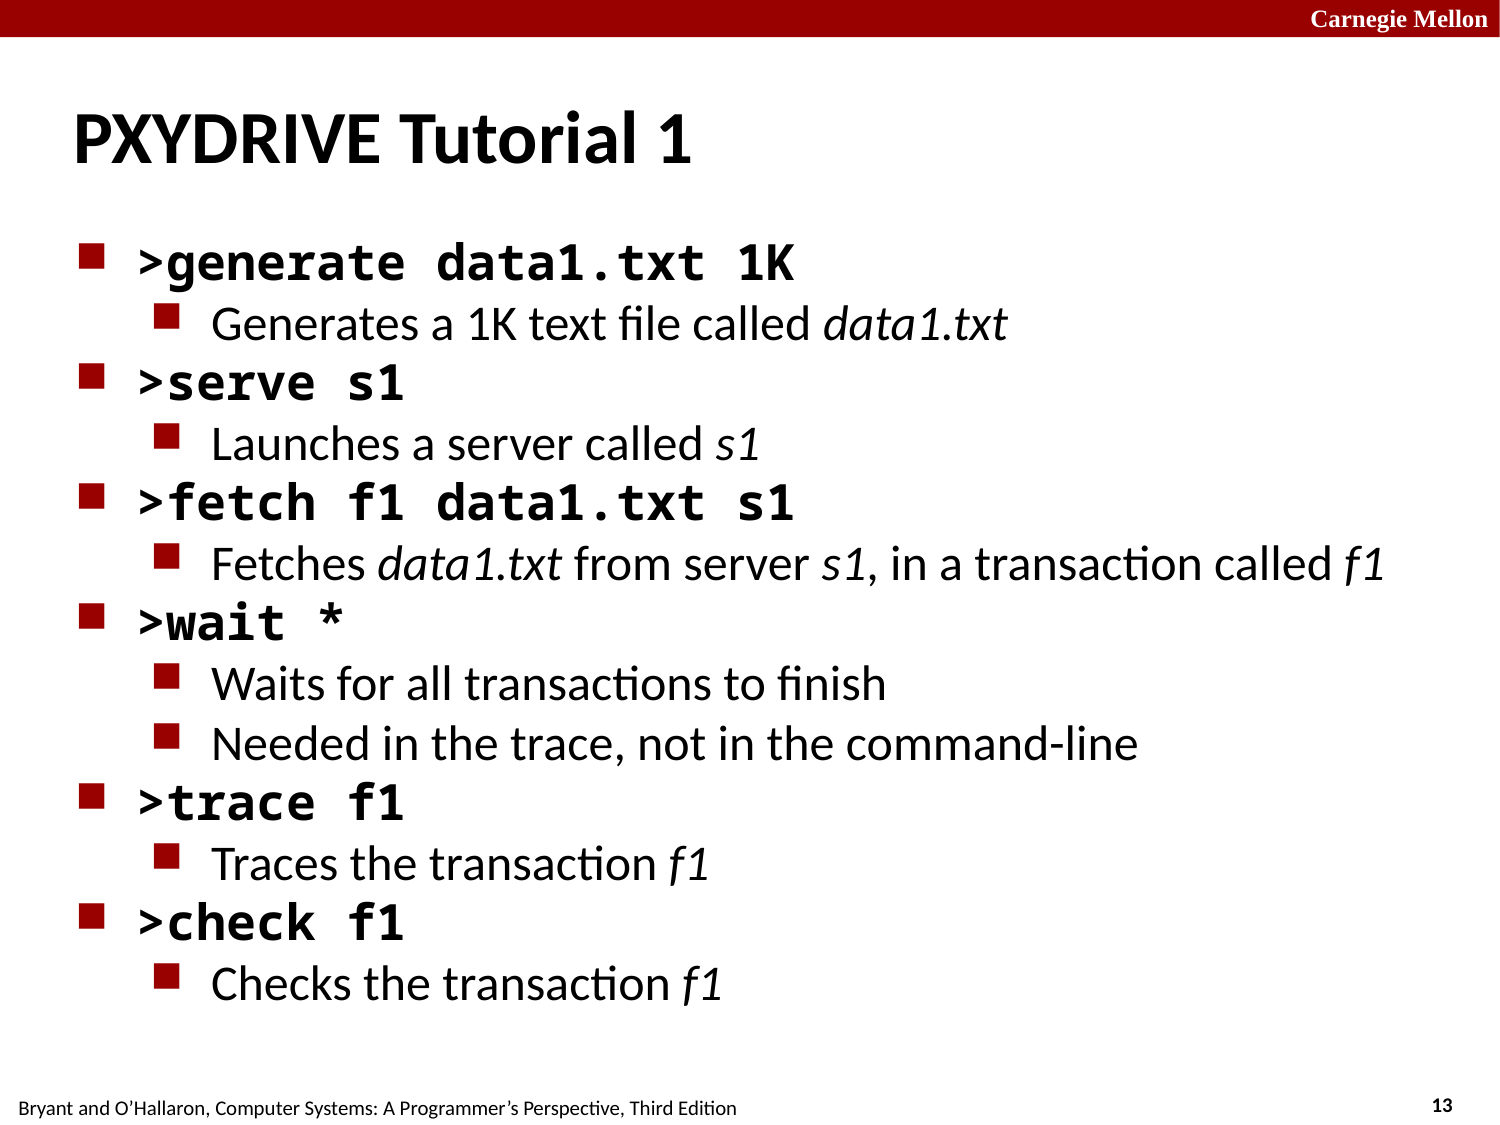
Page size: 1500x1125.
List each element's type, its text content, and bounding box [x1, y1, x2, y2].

text_box PxyDrive Tutorial 1 [58, 71, 1304, 197]
text_box >generate data1.txt 1K Generates a 1K text file called data1.txt >serve s1 Launches a server called s1 >fetch f1 data1.txt s1 Fetches data1.txt from server s1, in a transaction called f1 >wait * Waits for all transactions to finish Needed in the trace, not in the command-line >trace f1 Traces the transaction f1 >check f1 Checks the transaction f1 [65, 223, 1434, 1039]
